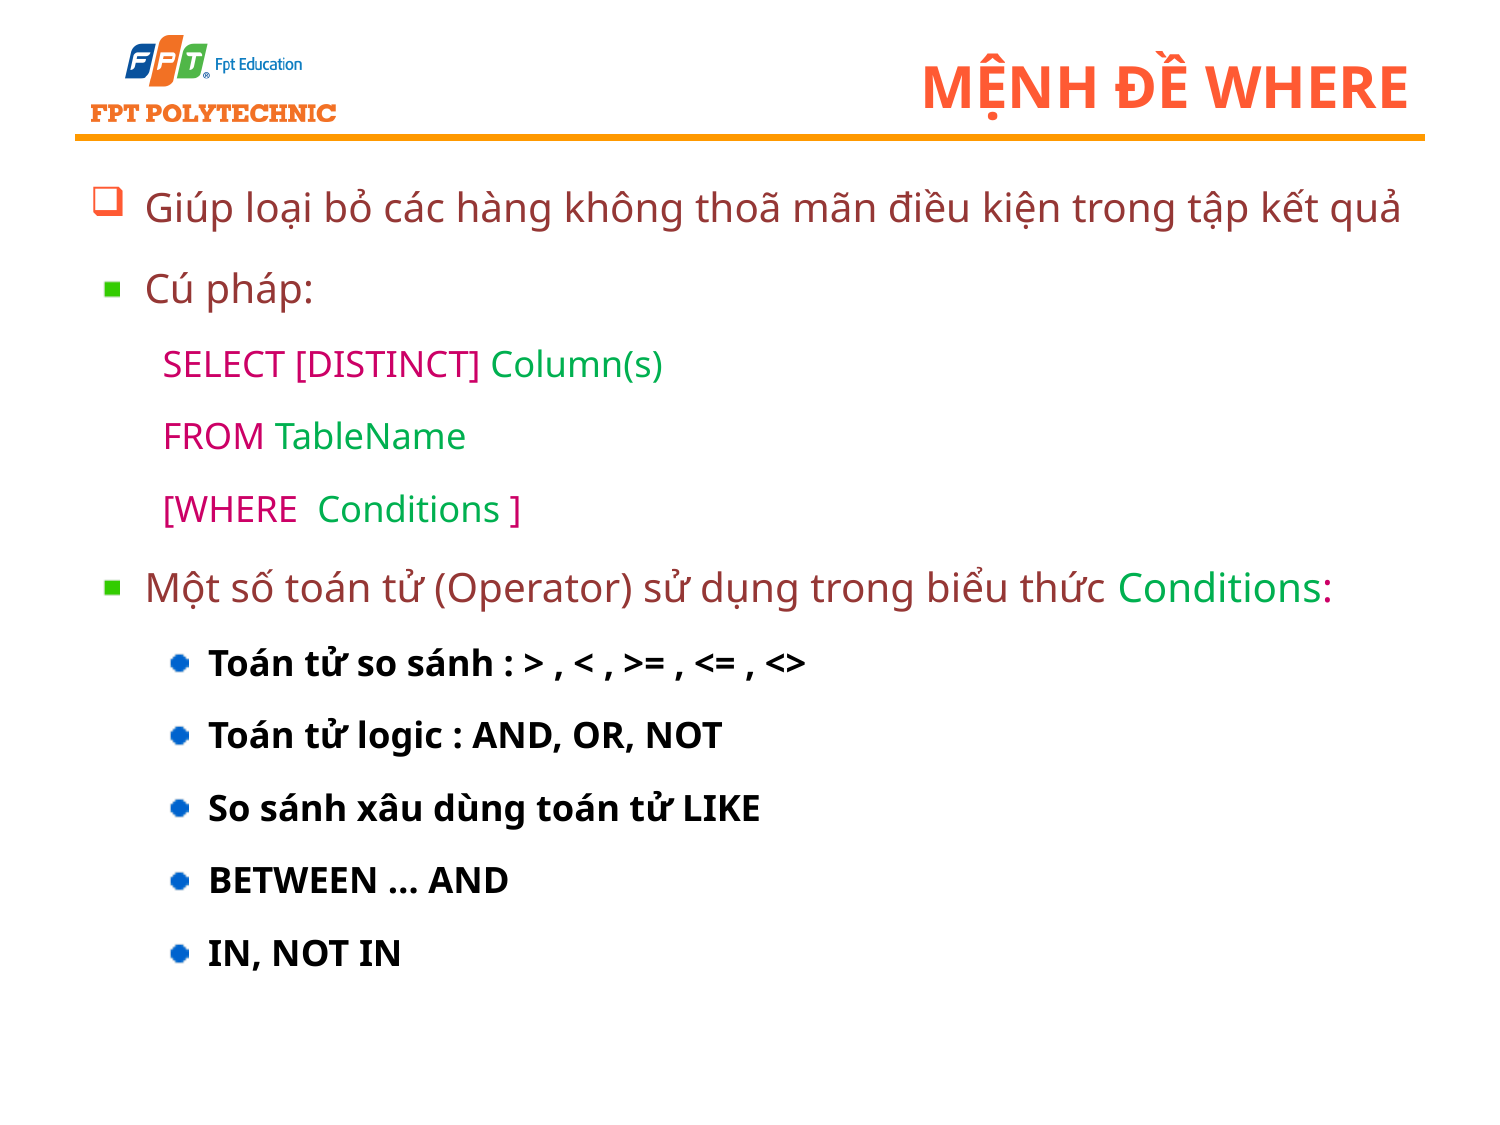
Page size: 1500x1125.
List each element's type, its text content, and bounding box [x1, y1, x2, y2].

picture [90, 571, 120, 601]
list Giúp loại bỏ các hàng không thoã mãn điều kiện trong tập kết quả Cú pháp: SELECT [DISTINCT] Column(s) FROM TableName [WHERE Conditions ] Một số toán tử (Operator) sử dụng trong biểu thức Conditions: Toán tử so sánh : > , < , >= , <= , <> Toán tử logic : AND, OR, NOT So sánh xâu dùng toán tử LIKE BETWEEN … AND IN, NOT IN [75, 174, 1425, 1038]
picture [90, 272, 120, 303]
title Mệnh đề where [337, 45, 1425, 125]
picture [162, 793, 189, 820]
picture [91, 35, 338, 122]
picture [162, 866, 189, 893]
picture [162, 720, 189, 748]
picture [162, 938, 189, 966]
picture [162, 648, 189, 675]
